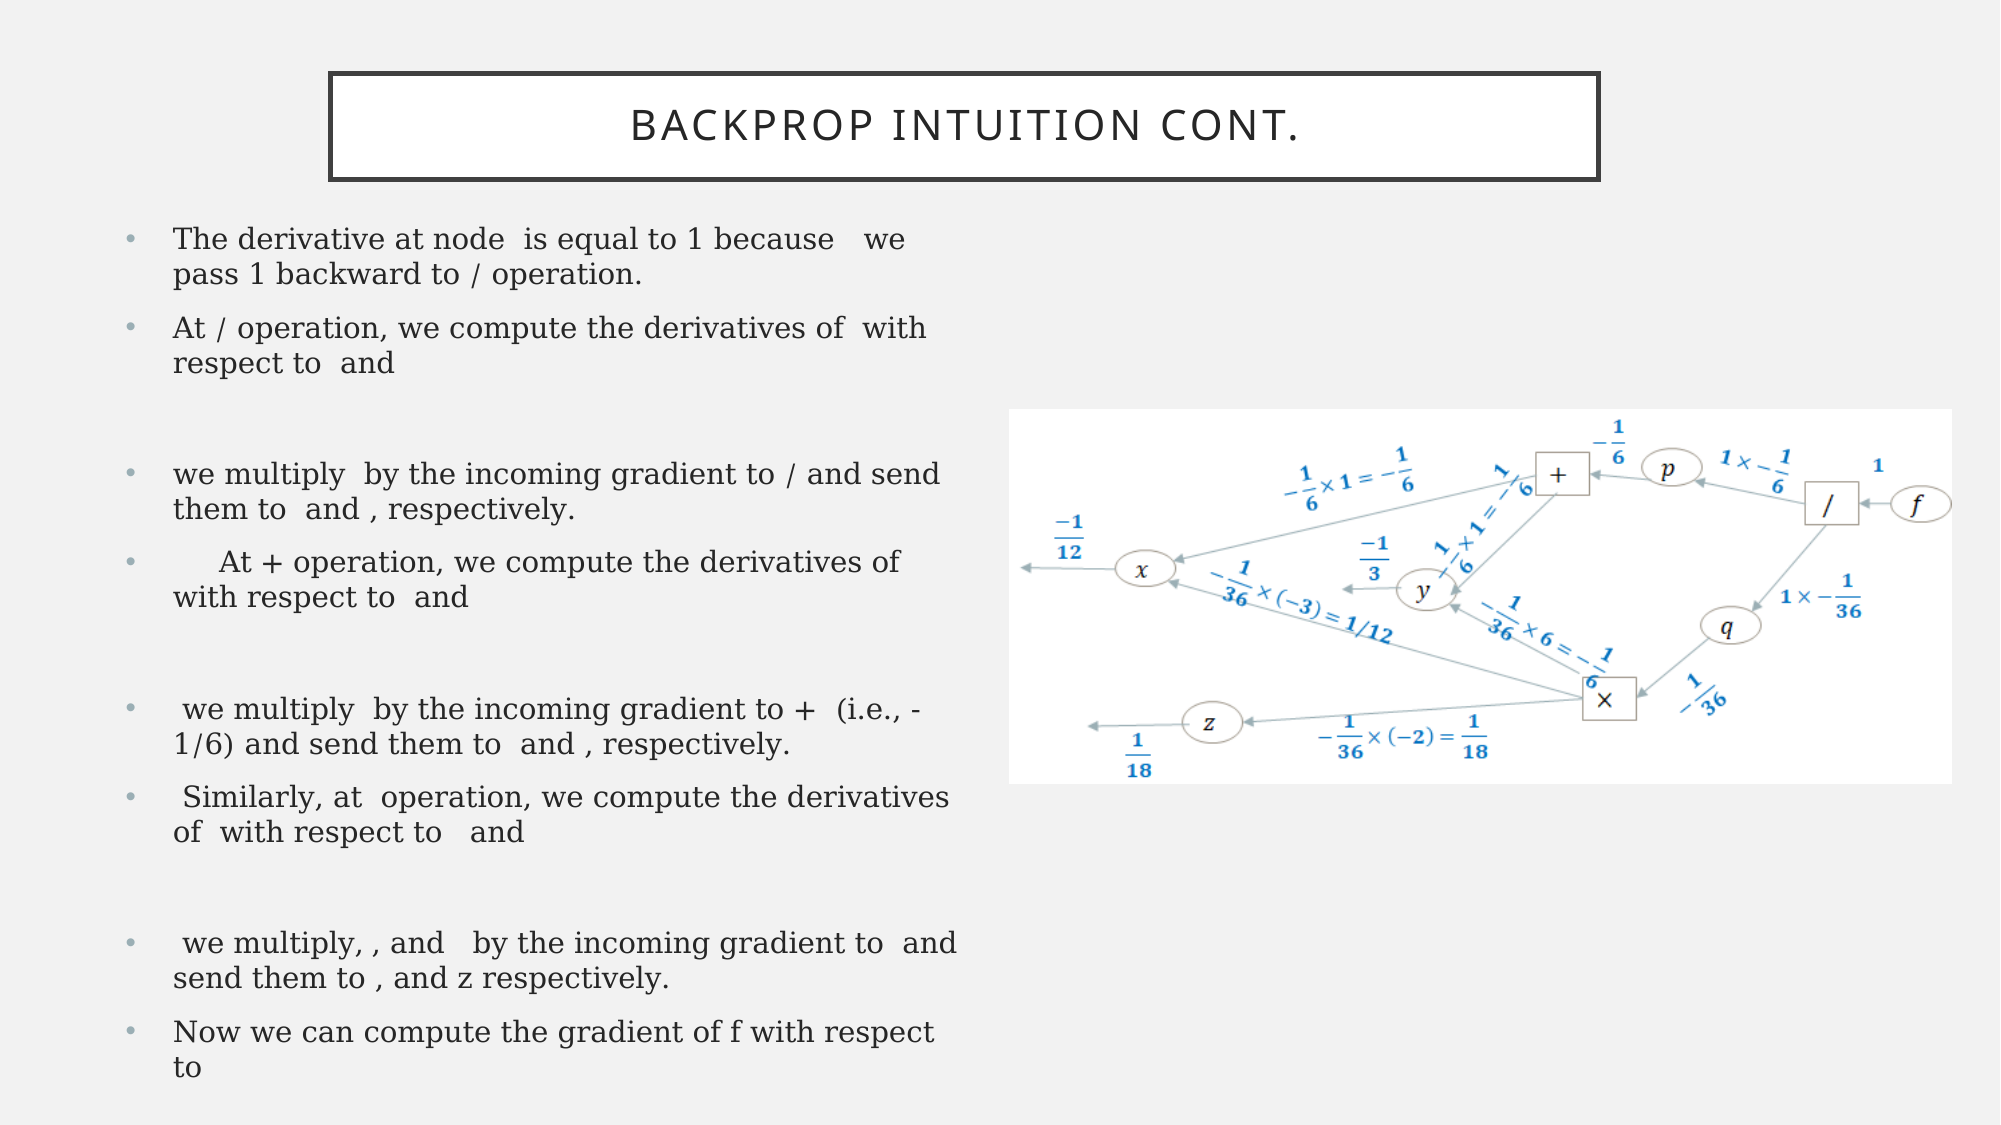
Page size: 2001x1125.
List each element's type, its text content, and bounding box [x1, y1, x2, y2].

title Backprop Intuition Cont. [328, 71, 1601, 182]
picture [1009, 409, 1952, 784]
